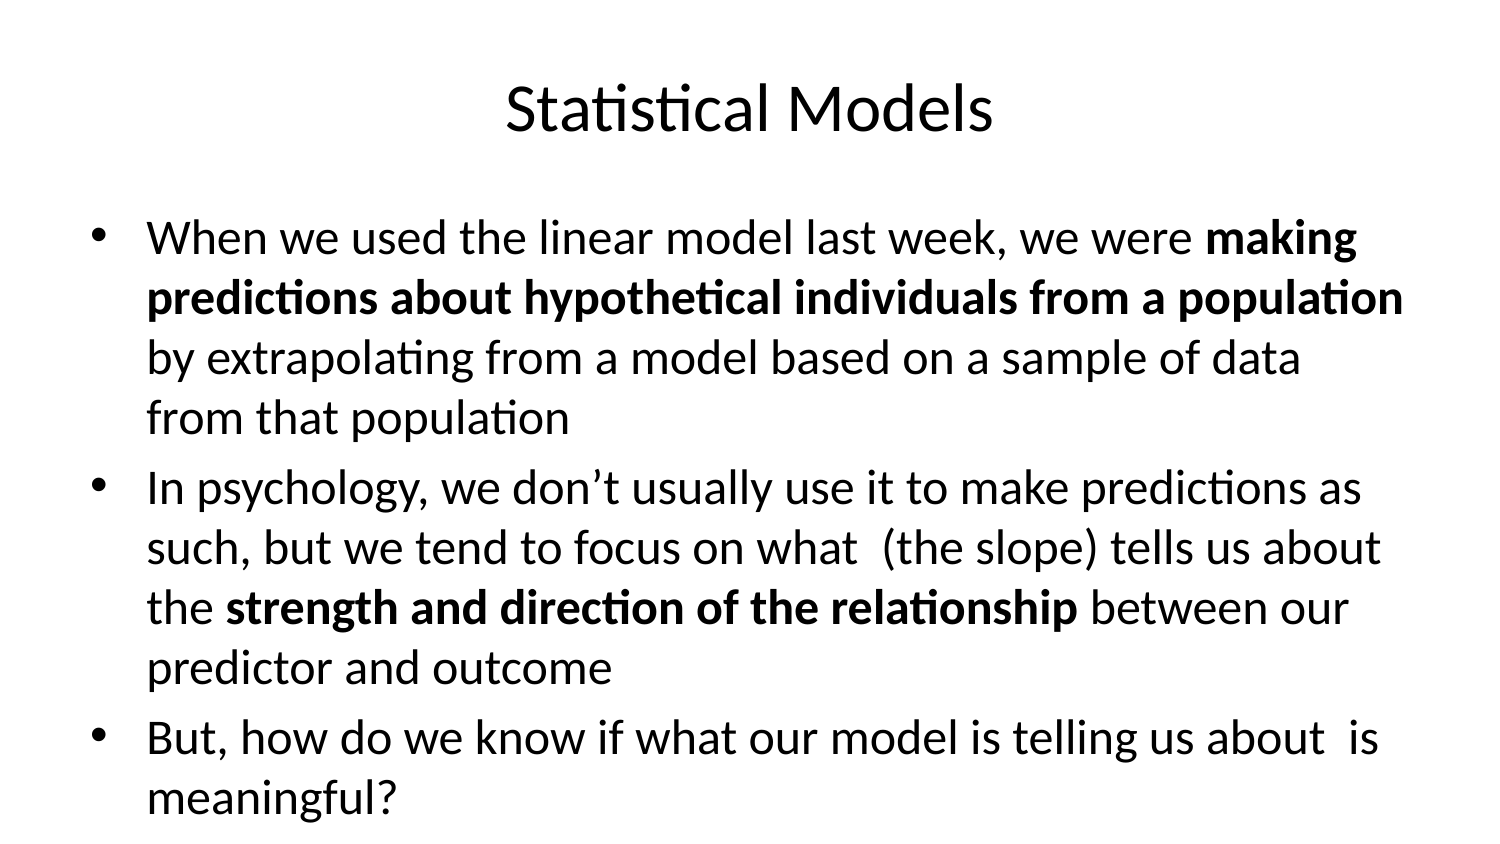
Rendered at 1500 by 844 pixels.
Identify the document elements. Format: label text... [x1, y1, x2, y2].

list When we used the linear model last week, we were making predictions about hypothetical individuals from a population by extrapolating from a model based on a sample of data from that population In psychology, we don’t usually use it to make predictions as such, but we tend to focus on what (the slope) tells us about the strength and direction of the relationship between our predictor and outcome But, how do we know if what our model is telling us about is meaningful? First, is the model itself any good? and the -statistic Next, is the value of the slope () important? p-values and confidence intervals [75, 196, 1425, 754]
title Statistical Models [75, 33, 1425, 175]
